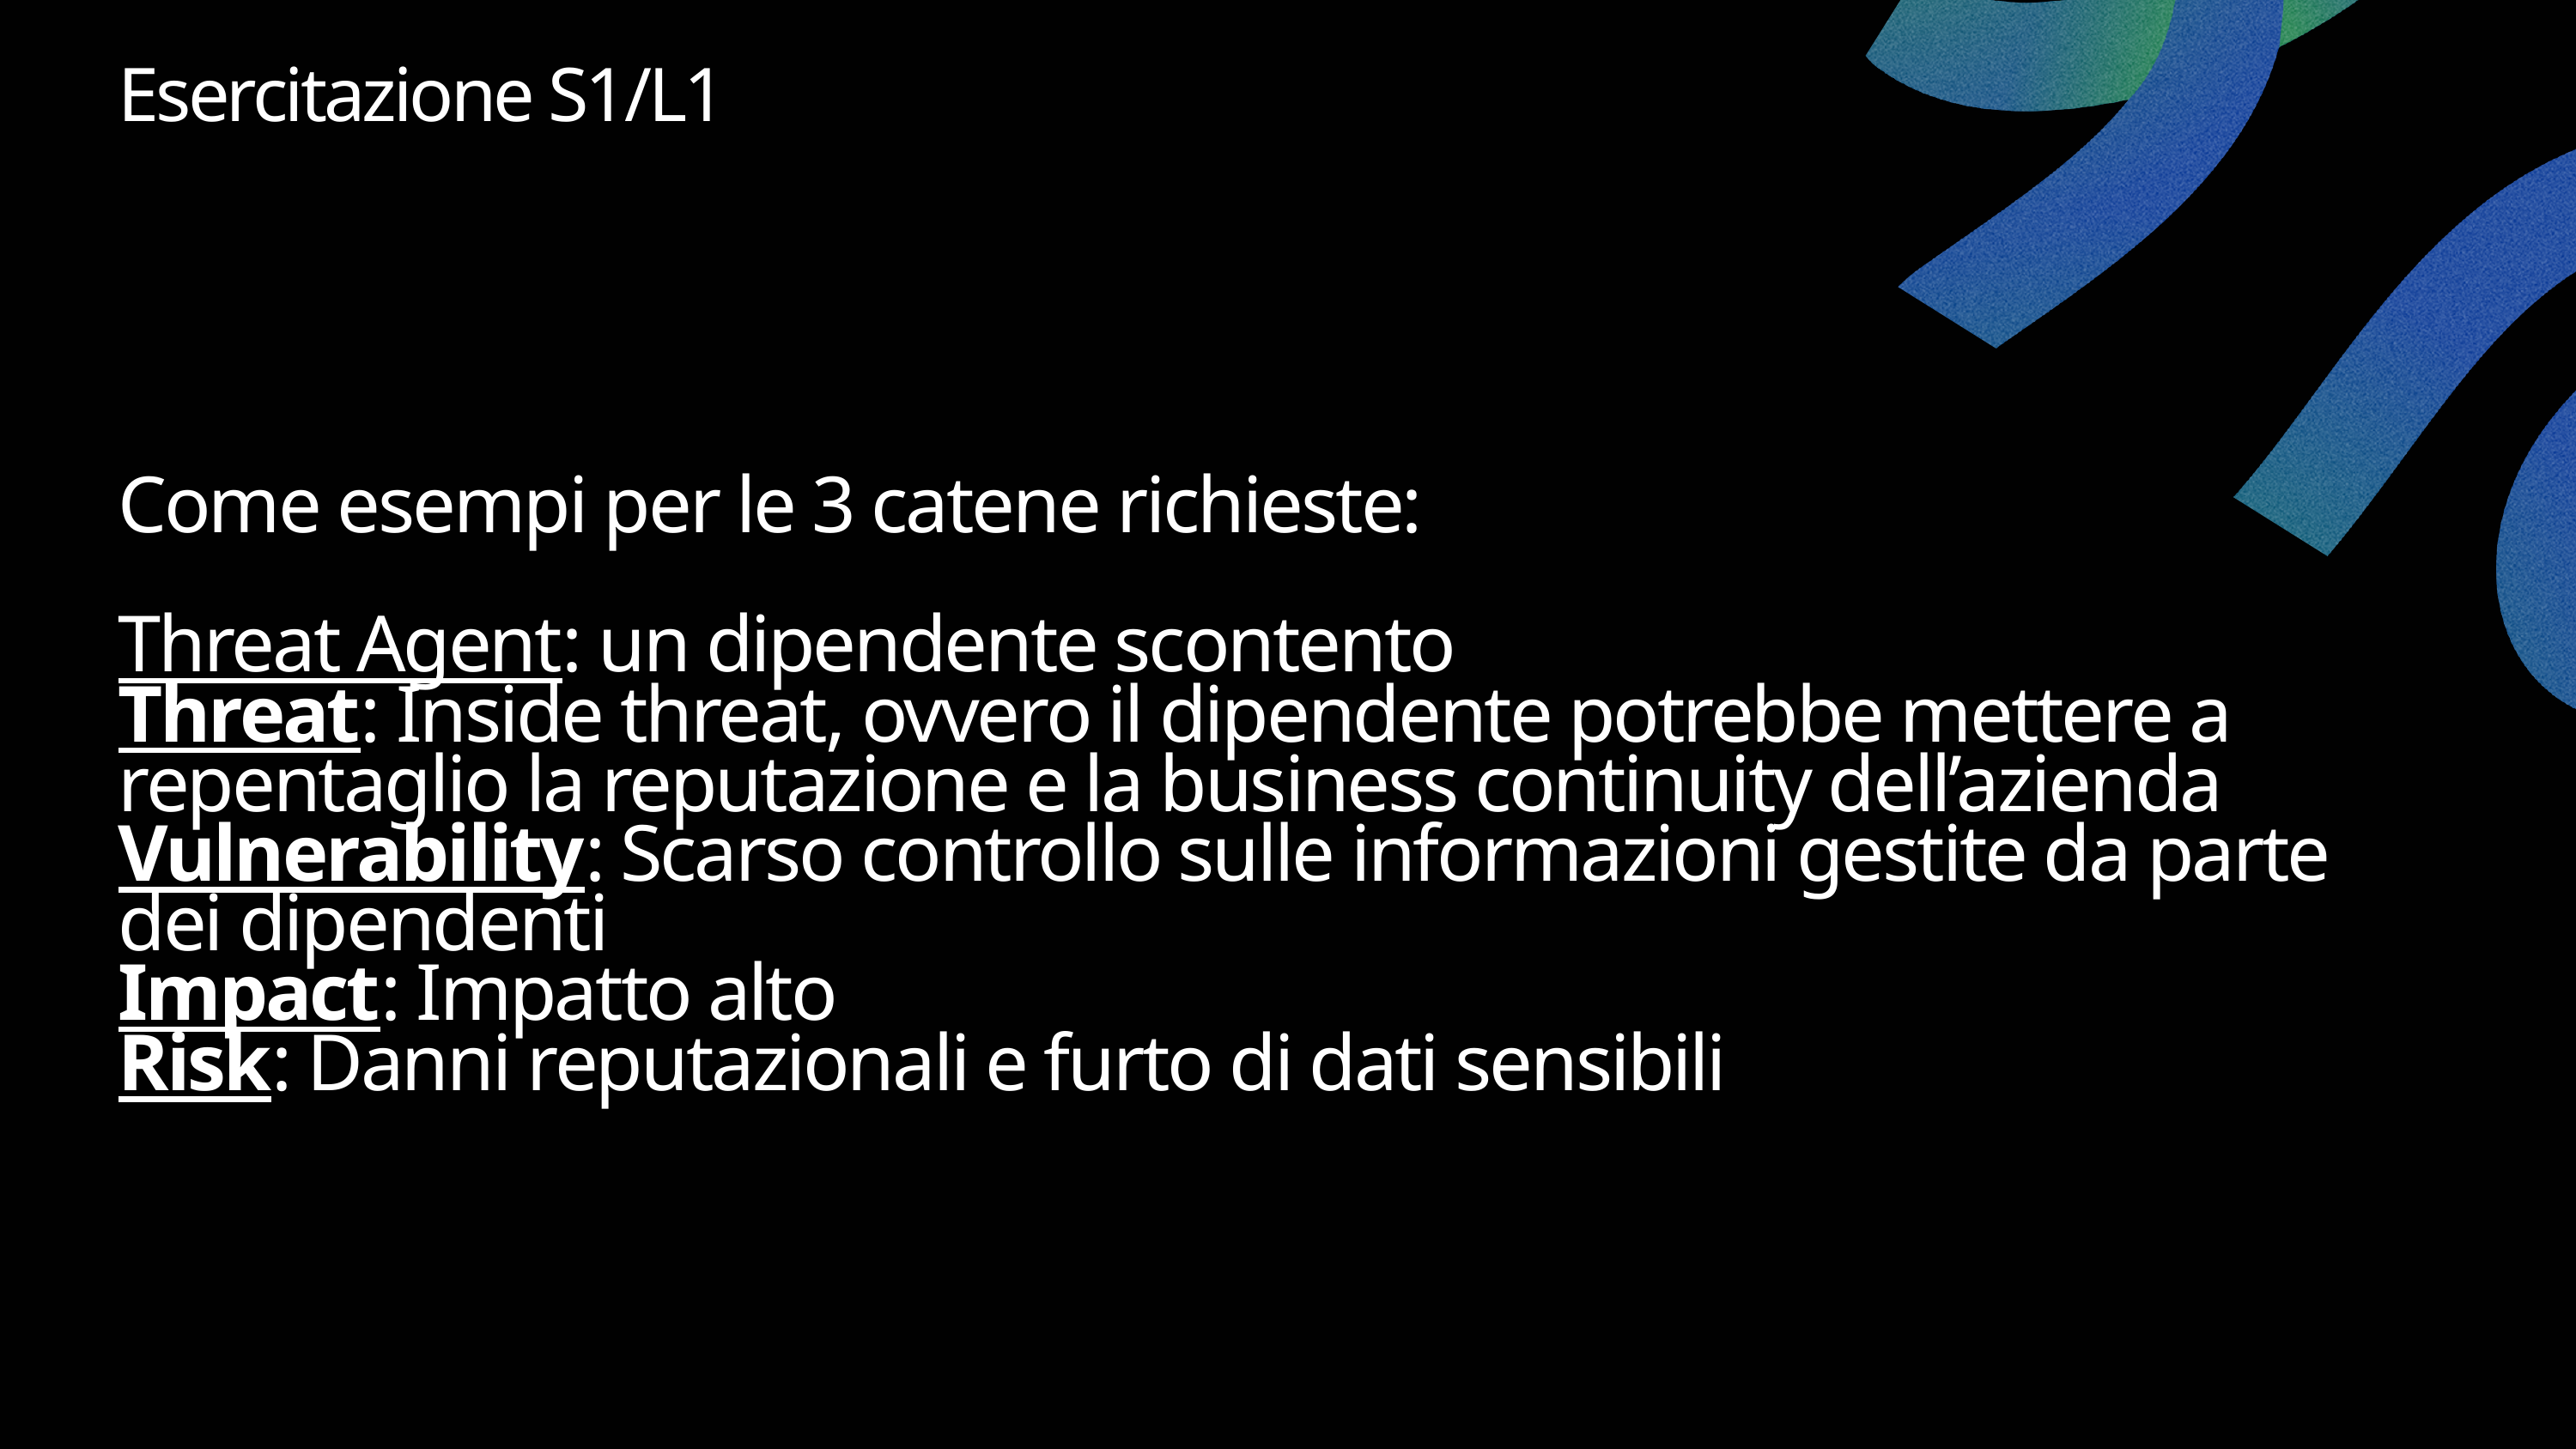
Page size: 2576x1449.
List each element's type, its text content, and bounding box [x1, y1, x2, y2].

text_box Esercitazione S1/L1 [118, 58, 838, 137]
text_box Come esempi per le 3 catene richieste: Threat Agent: un dipendente scontento Threat: Inside threat, ovvero il dipendente potrebbe mettere a repentaglio la reputazione e la business continuity dell’azienda Vulnerability: Scarso controllo sulle informazioni gestite da parte dei dipendenti Impact: Impatto alto Risk: Danni reputazionali e furto di dati sensibili [118, 478, 2372, 1106]
text_box [1771, 0, 2576, 712]
